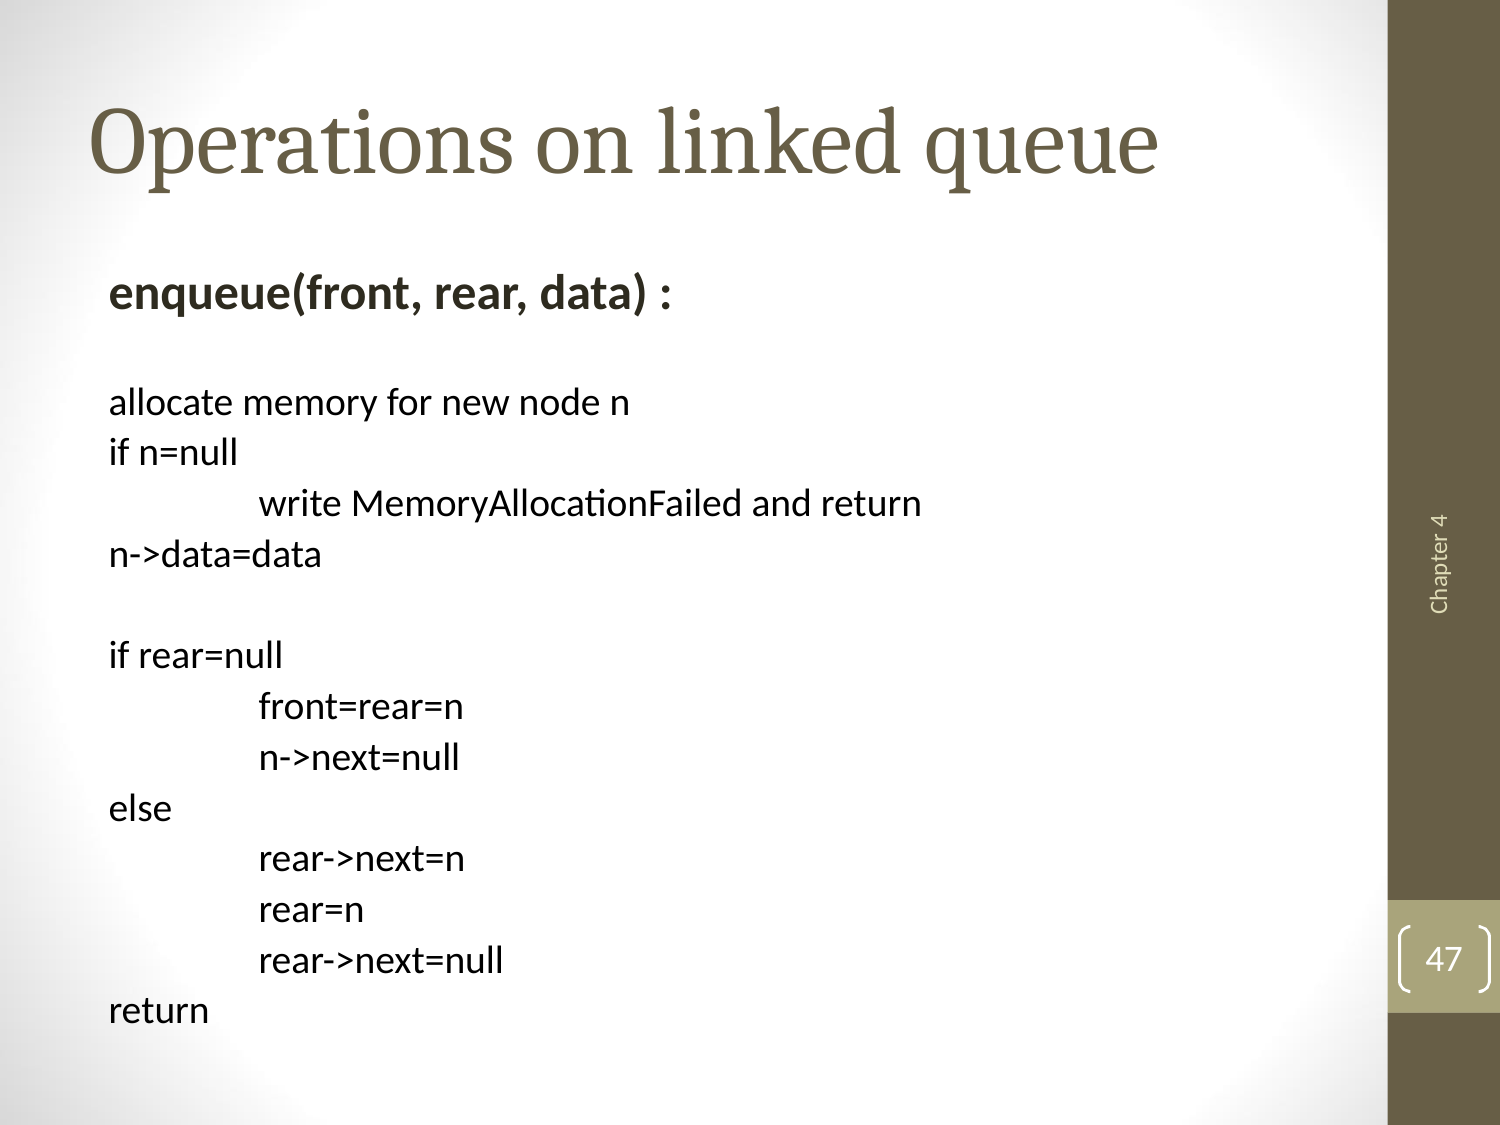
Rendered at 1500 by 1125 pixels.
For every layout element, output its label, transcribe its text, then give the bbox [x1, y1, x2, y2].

text_box [1478, 925, 1491, 994]
text_box allocate memory for new node n if n=null write MemoryAllocationFailed and return n->data=data if rear=null front=rear=n n->next=null else rear->next=n rear=n rear->next=null return [106, 372, 1398, 1032]
text_box Chapter 4 [1426, 512, 1456, 617]
text_box 47 [1423, 932, 1466, 980]
title Operations on linked queue [87, 76, 1309, 266]
picture [0, 0, 1387, 1125]
text_box enqueue(front, rear, data) : [106, 257, 788, 320]
text_box [1398, 925, 1411, 994]
